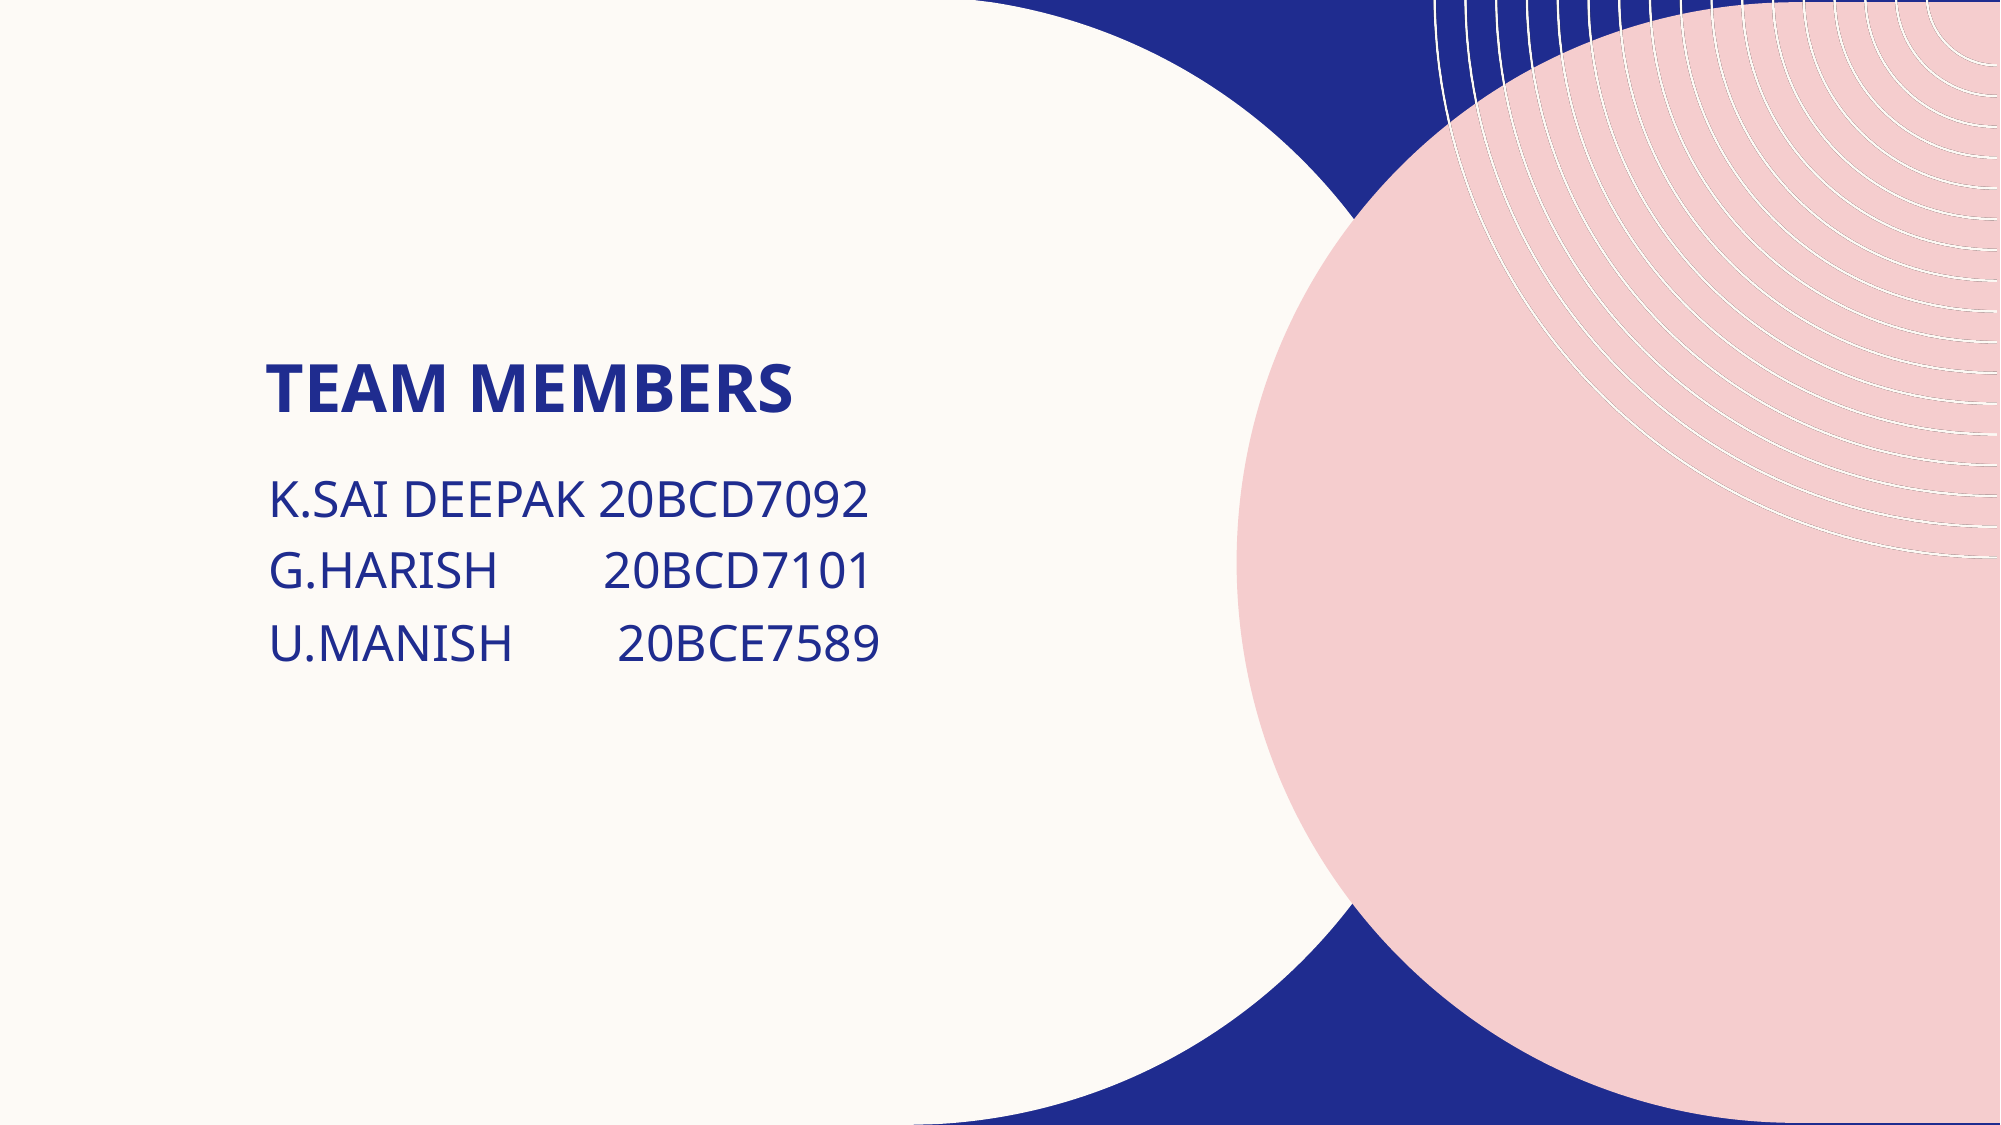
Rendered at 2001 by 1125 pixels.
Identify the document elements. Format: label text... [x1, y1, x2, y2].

subtitle K.SAI DEEPAK 20BCD7092 G.HARISH 20BCD7101 U.MANISH 20BCE7589 [253, 467, 938, 824]
title TEAM MEMBERS [250, 323, 935, 434]
picture [1433, 0, 1997, 559]
